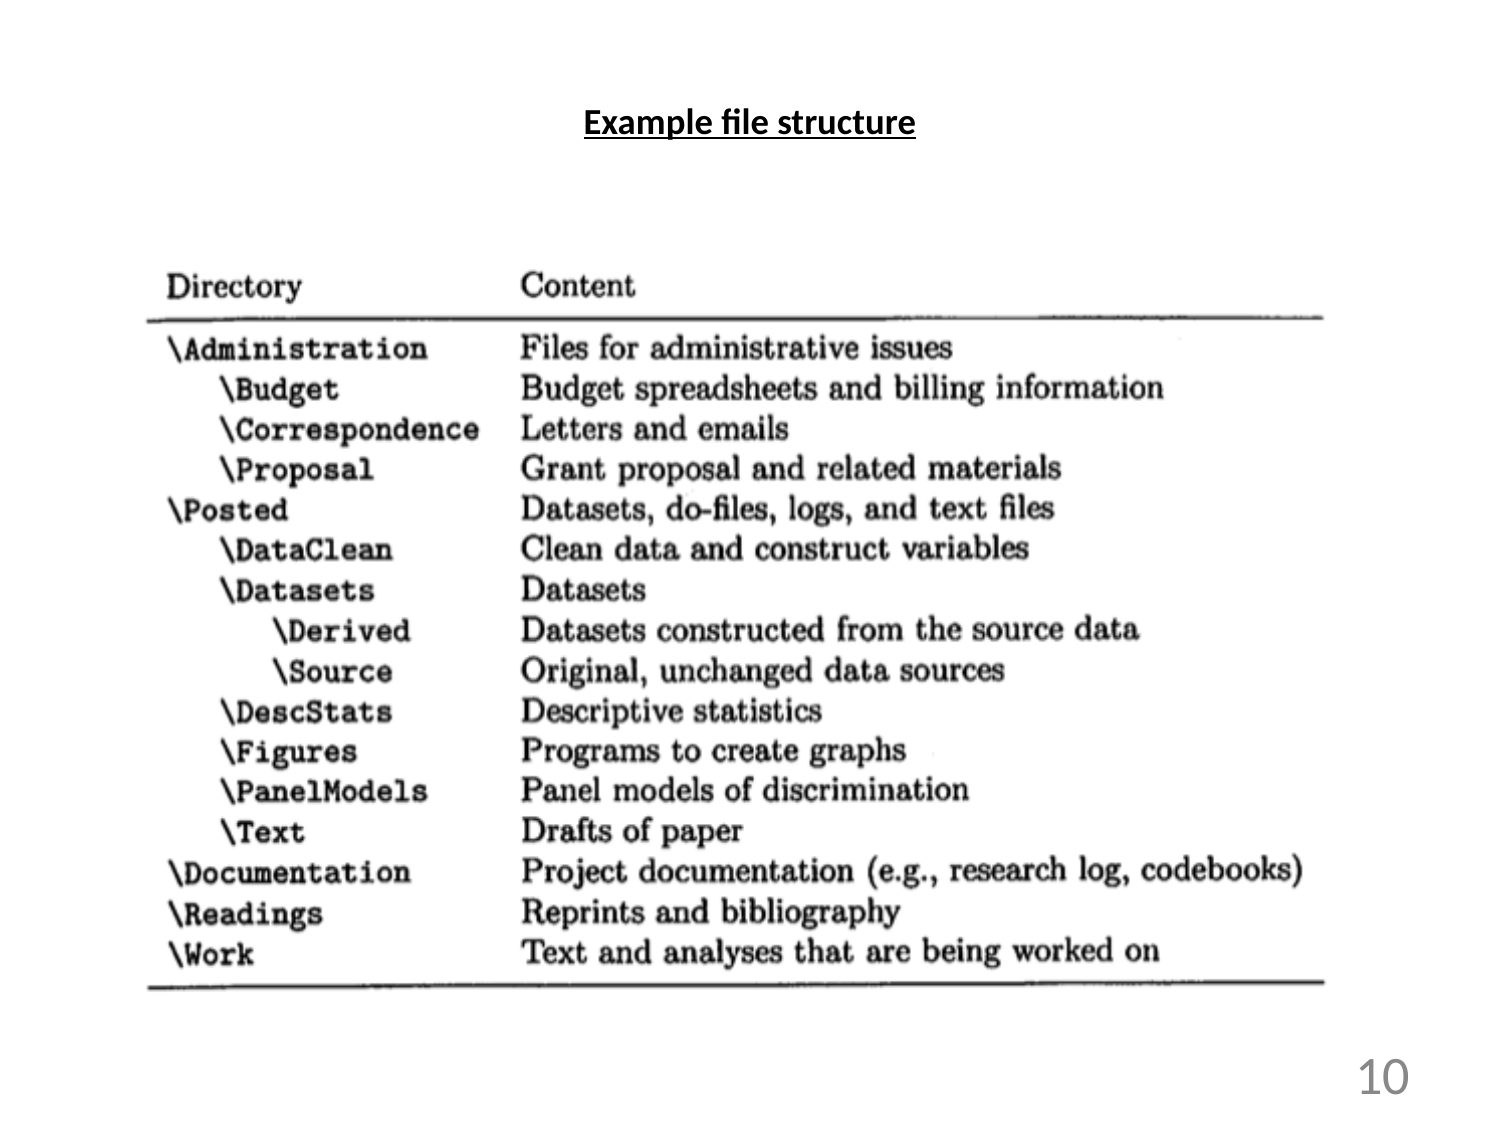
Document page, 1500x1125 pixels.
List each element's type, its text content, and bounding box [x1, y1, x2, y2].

slide_number ‹#› [1074, 1042, 1425, 1103]
title Example file structure [75, 45, 1425, 150]
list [74, 262, 1426, 1006]
